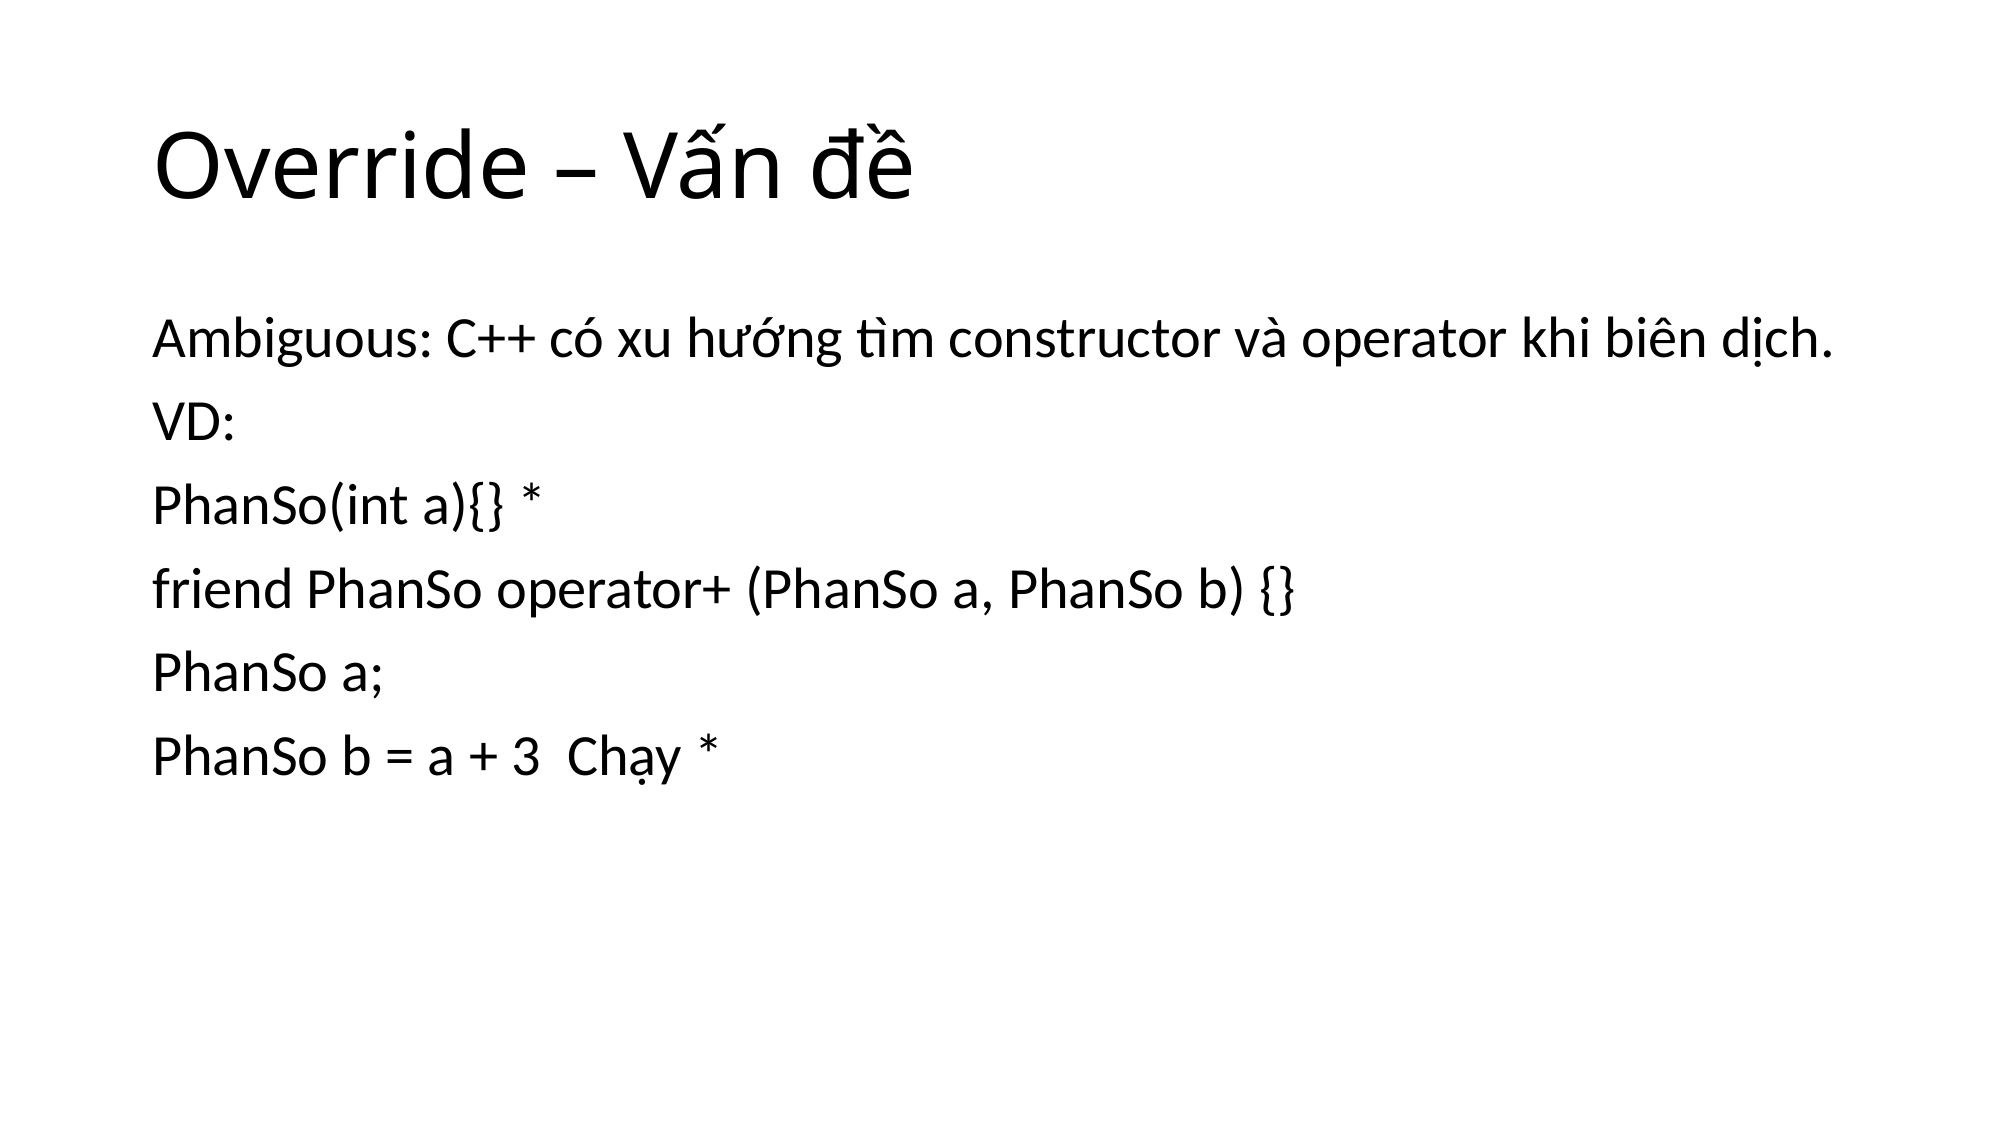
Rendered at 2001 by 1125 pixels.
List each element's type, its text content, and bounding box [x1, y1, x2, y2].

title Override – Vấn đề [137, 59, 1863, 278]
